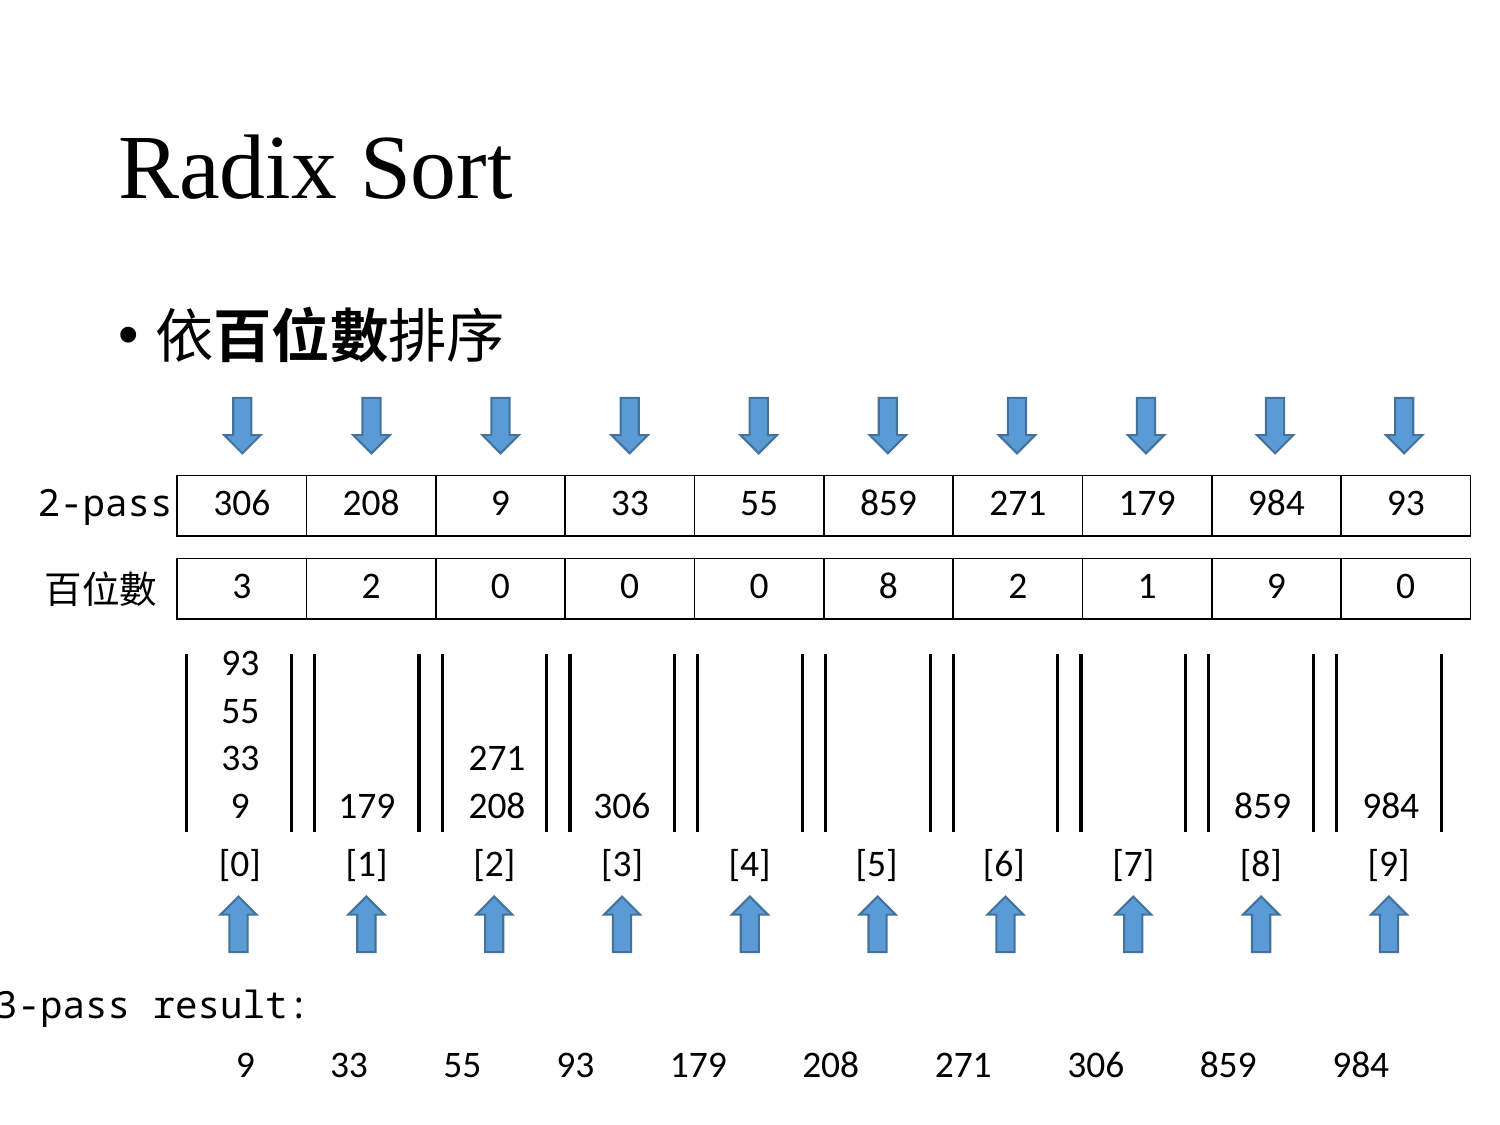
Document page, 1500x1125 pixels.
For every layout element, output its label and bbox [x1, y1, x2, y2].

text_box [1080, 654, 1186, 892]
text_box [473, 895, 515, 954]
table_header [1083, 476, 1211, 535]
table_header [1342, 476, 1470, 535]
table_header [178, 476, 306, 535]
text_box [350, 396, 393, 455]
text_box [953, 654, 1058, 892]
text_box [729, 895, 771, 954]
text_box [738, 396, 780, 455]
table_header [566, 476, 694, 535]
list [103, 532, 1397, 1014]
table_header [1213, 476, 1340, 535]
text_box [479, 396, 522, 455]
table_header [307, 476, 435, 535]
text_box [787, 1032, 875, 1092]
text_box [442, 654, 547, 892]
text_box [697, 654, 803, 892]
text_box [217, 895, 260, 954]
text_box [1052, 1032, 1140, 1092]
text_box [314, 654, 419, 892]
text_box [1254, 396, 1296, 455]
table_header [1213, 559, 1340, 618]
text_box [1317, 1032, 1405, 1092]
text_box [541, 1032, 610, 1092]
table_header [437, 476, 564, 535]
text_box [1336, 654, 1442, 892]
list [103, 299, 1397, 475]
table_header [1342, 559, 1470, 618]
title [103, 59, 1397, 278]
text_box [1125, 396, 1167, 455]
text_box [0, 973, 383, 1092]
text_box [29, 558, 173, 619]
text_box [1184, 1032, 1272, 1092]
text_box [856, 895, 899, 954]
text_box [22, 471, 188, 532]
text_box [1208, 654, 1314, 892]
text_box [1112, 895, 1154, 954]
table_header [954, 476, 1082, 535]
text_box [1383, 396, 1425, 455]
text_box [825, 654, 931, 892]
text_box [1240, 895, 1282, 954]
text_box [221, 396, 264, 455]
table_header [825, 559, 952, 618]
text_box [345, 895, 388, 954]
text_box [609, 396, 651, 455]
text_box [654, 1032, 742, 1092]
table_header [954, 559, 1082, 618]
text_box [919, 1032, 1007, 1092]
table_header [695, 559, 823, 618]
table_header [1083, 559, 1211, 618]
table_header [178, 559, 306, 618]
table_header [307, 559, 435, 618]
table_header [825, 476, 952, 535]
text_box [569, 654, 675, 892]
text_box [1368, 895, 1410, 954]
text_box [996, 396, 1038, 455]
table_header [566, 559, 694, 618]
text_box [186, 630, 292, 892]
text_box [984, 895, 1027, 954]
text_box [867, 396, 909, 455]
text_box [428, 1032, 497, 1092]
table_header [695, 476, 823, 535]
table_header [437, 559, 564, 618]
text_box [601, 895, 643, 954]
